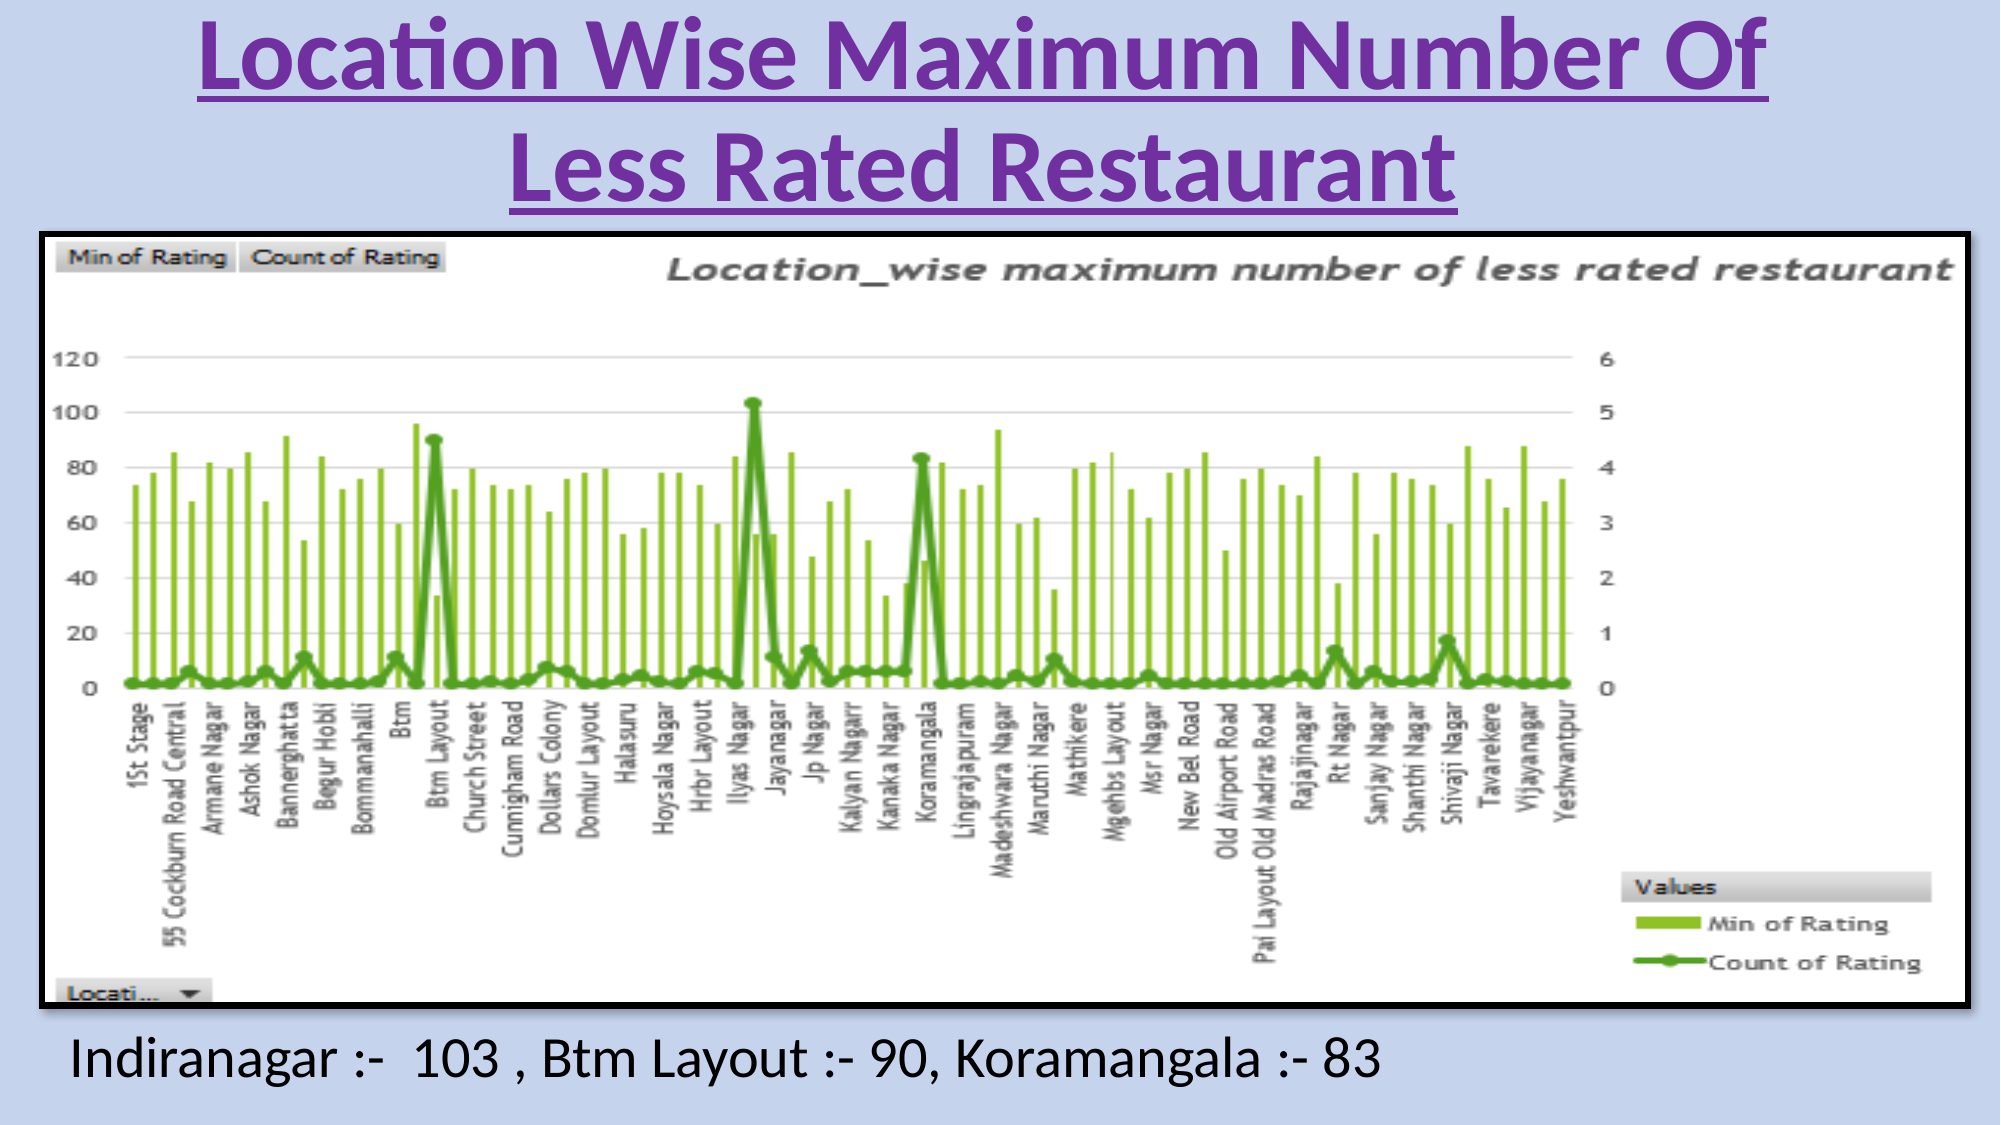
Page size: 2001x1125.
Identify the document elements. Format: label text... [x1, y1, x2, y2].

picture [44, 236, 1965, 1003]
title Location Wise Maximum Number Of Less Rated Restaurant [121, 3, 1847, 221]
list Indiranagar :- 103 , Btm Layout :- 90, Koramangala :- 83 [54, 1020, 1965, 1100]
